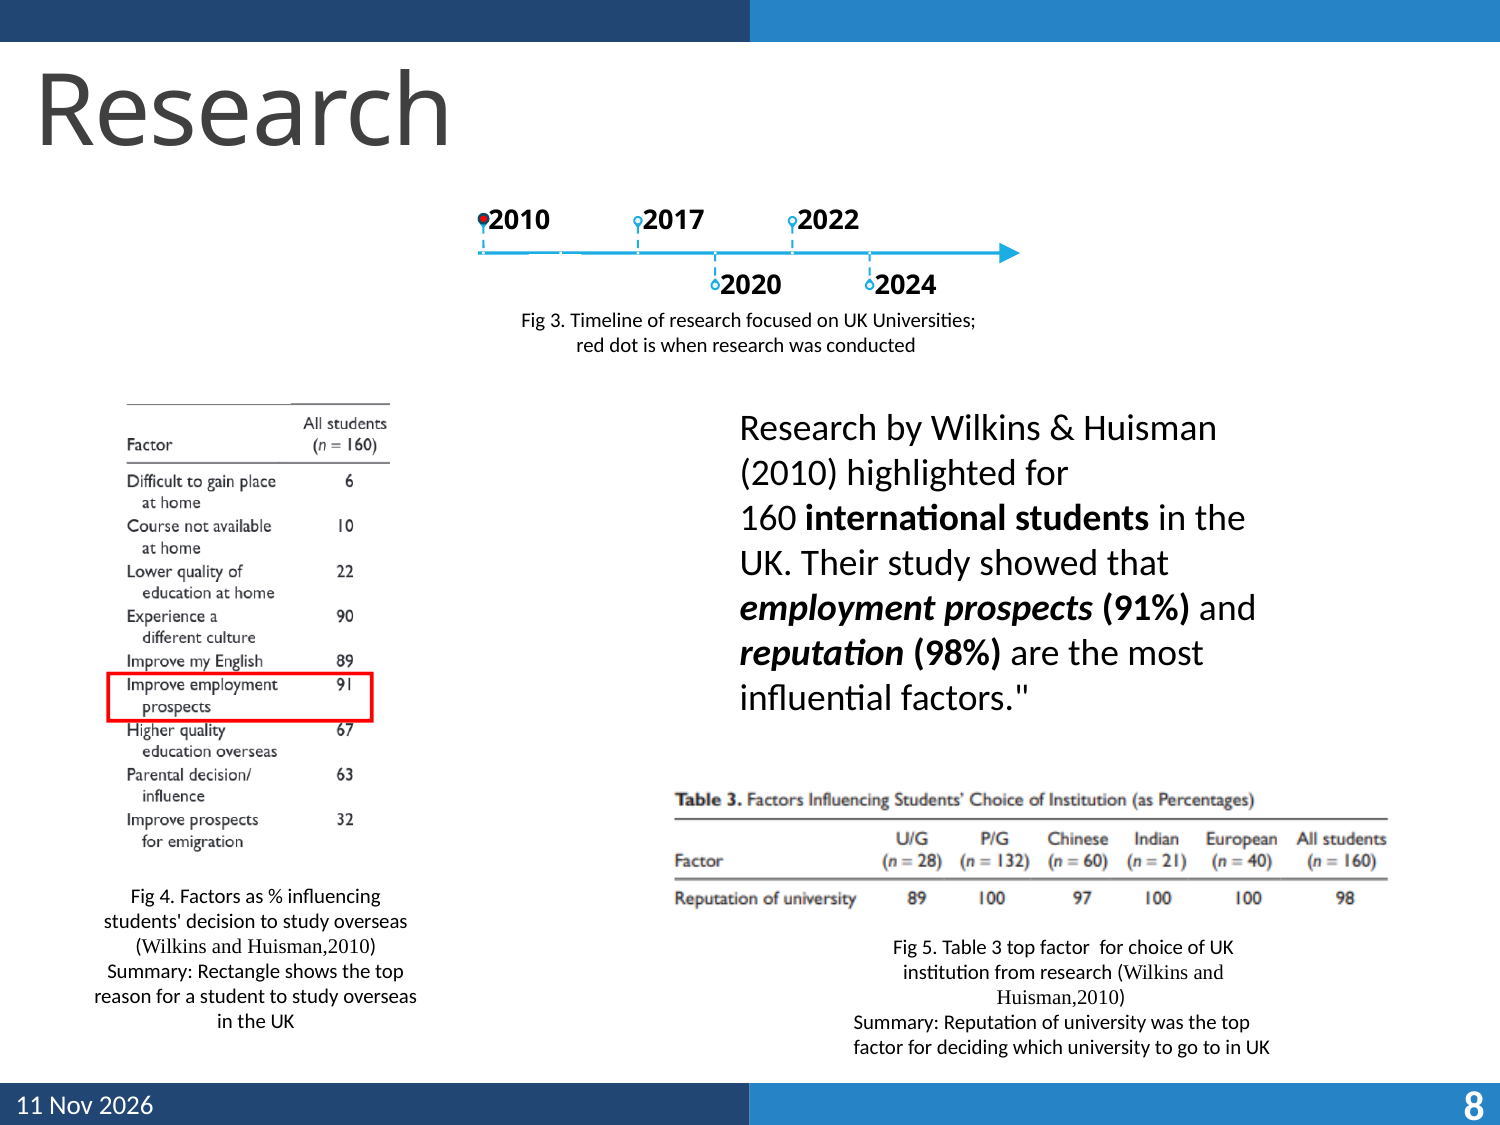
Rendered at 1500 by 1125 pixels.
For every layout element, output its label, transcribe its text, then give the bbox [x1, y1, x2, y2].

slide_number 8 [1401, 1082, 1500, 1125]
picture [619, 772, 1421, 915]
text_box Fig 3. Timeline of research focused on UK Universities; red dot is when research was conducted [498, 308, 999, 365]
picture [102, 391, 391, 863]
text_box Fig 4. Factors as % influencing students' decision to study overseas (Wilkins and Huisman,2010) Summary: Rectangle shows the top reason for a student to study overseas in the UK [79, 875, 433, 1041]
slide_number 14-Jan-25 [0, 1082, 181, 1125]
title Research [0, 56, 1500, 219]
text_box Research by Wilkins & Huisman (2010) highlighted for 160 international students in the UK. Their study showed that employment prospects (91%) and reputation (98%) are the most influential factors." [724, 395, 1276, 726]
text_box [477, 205, 1021, 301]
text_box Fig 5. Table 3 top factor for choice of UK institution from research (Wilkins and Huisman,2010) Summary: Reputation of university was the top factor for deciding which university to go to in UK​ [838, 926, 1289, 1066]
